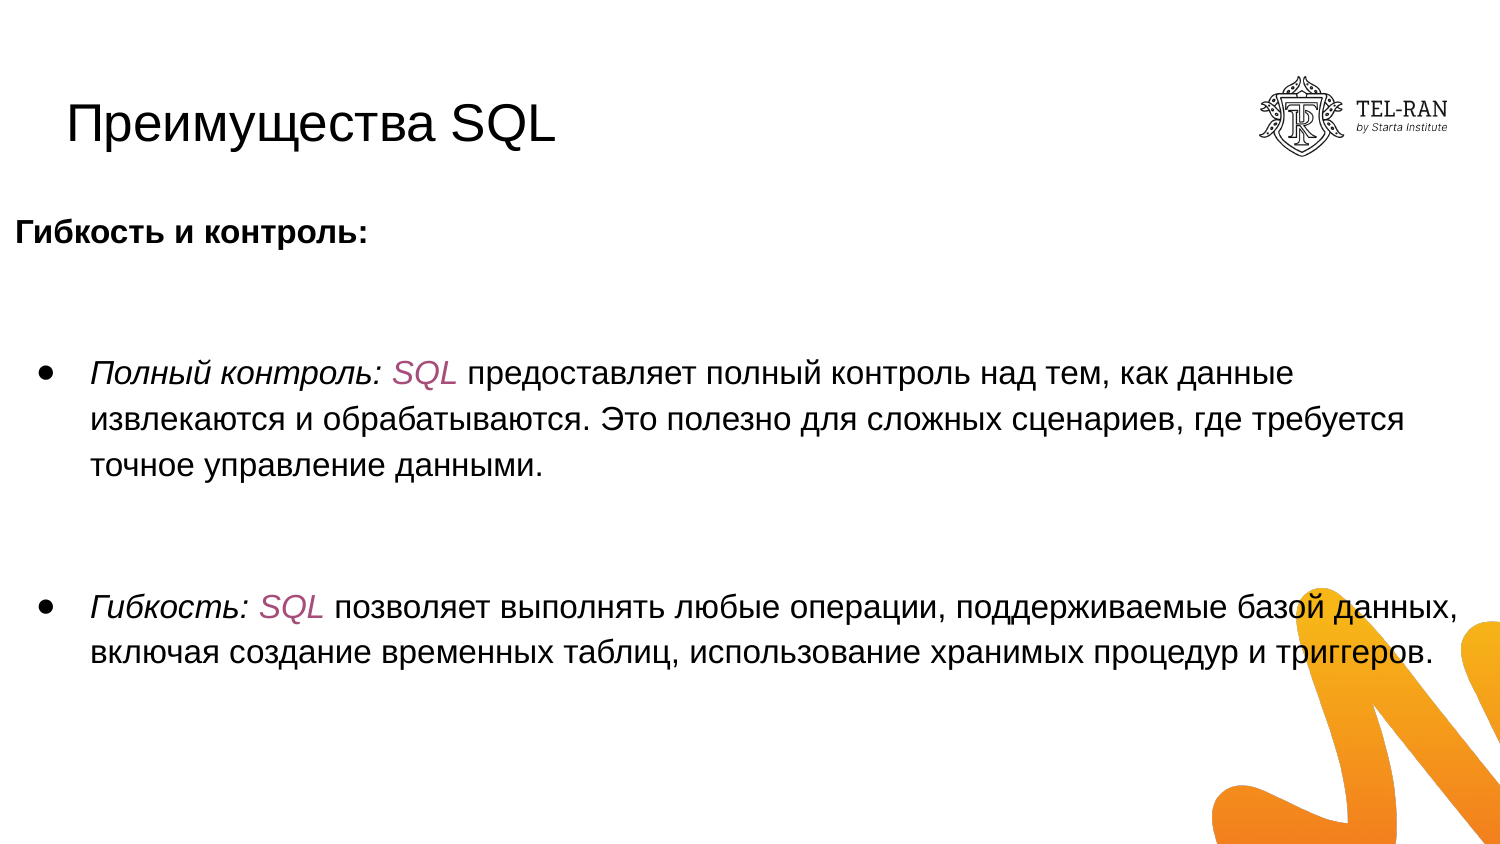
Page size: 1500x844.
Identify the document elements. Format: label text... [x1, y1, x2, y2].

picture [1259, 76, 1447, 157]
list Гибкость и контроль: Полный контроль: SQL предоставляет полный контроль над тем, как данные извлекаются и обрабатываются. Это полезно для сложных сценариев, где требуется точное управление данными. Гибкость: SQL позволяет выполнять любые операции, поддерживаемые базой данных, включая создание временных таблиц, использование хранимых процедур и триггеров. [0, 189, 1500, 844]
title Преимущества SQL [51, 72, 1449, 167]
picture [1152, 588, 1500, 844]
